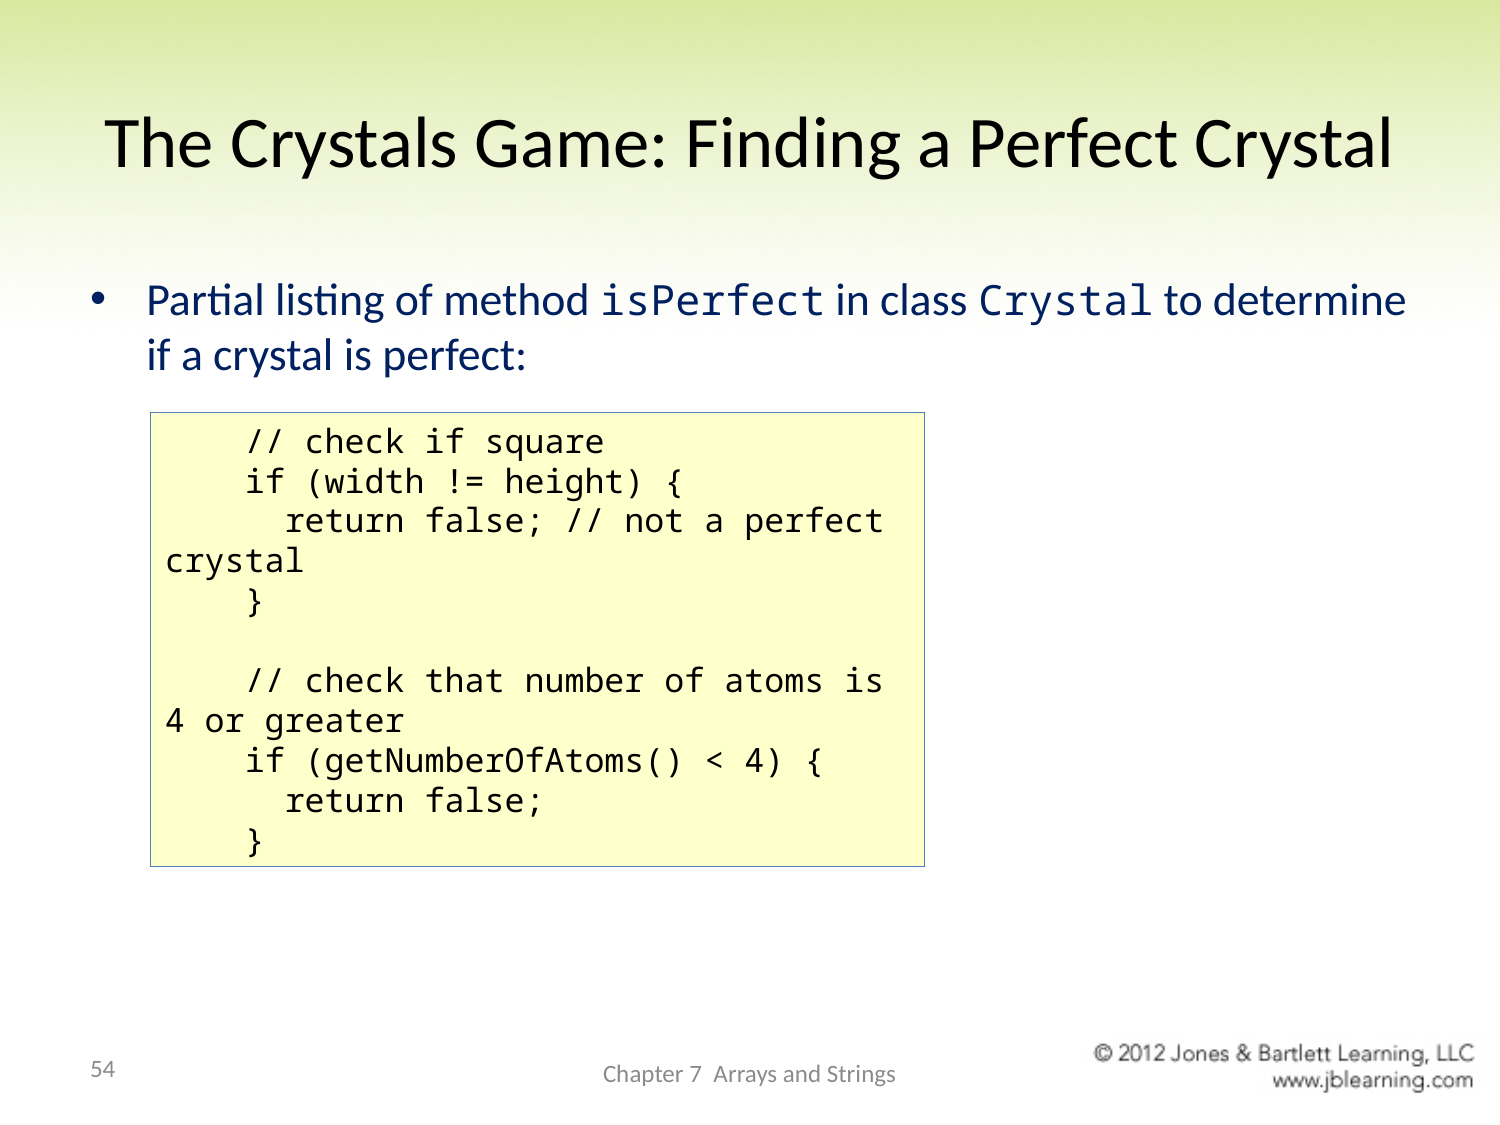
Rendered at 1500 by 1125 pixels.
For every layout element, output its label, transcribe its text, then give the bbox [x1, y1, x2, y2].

text_box // check if square if (width != height) { return false; // not a perfect crystal } // check that number of atoms is 4 or greater if (getNumberOfAtoms() < 4) { return false; } [150, 412, 925, 867]
list Partial listing of method isPerfect in class Crystal to determine if a crystal is perfect: [75, 262, 1425, 1005]
slide_number 54 [75, 1037, 425, 1098]
title The Crystals Game: Finding a Perfect Crystal [75, 45, 1425, 233]
picture [0, 0, 1500, 1125]
footer Chapter 7 Arrays and Strings [512, 1042, 988, 1103]
